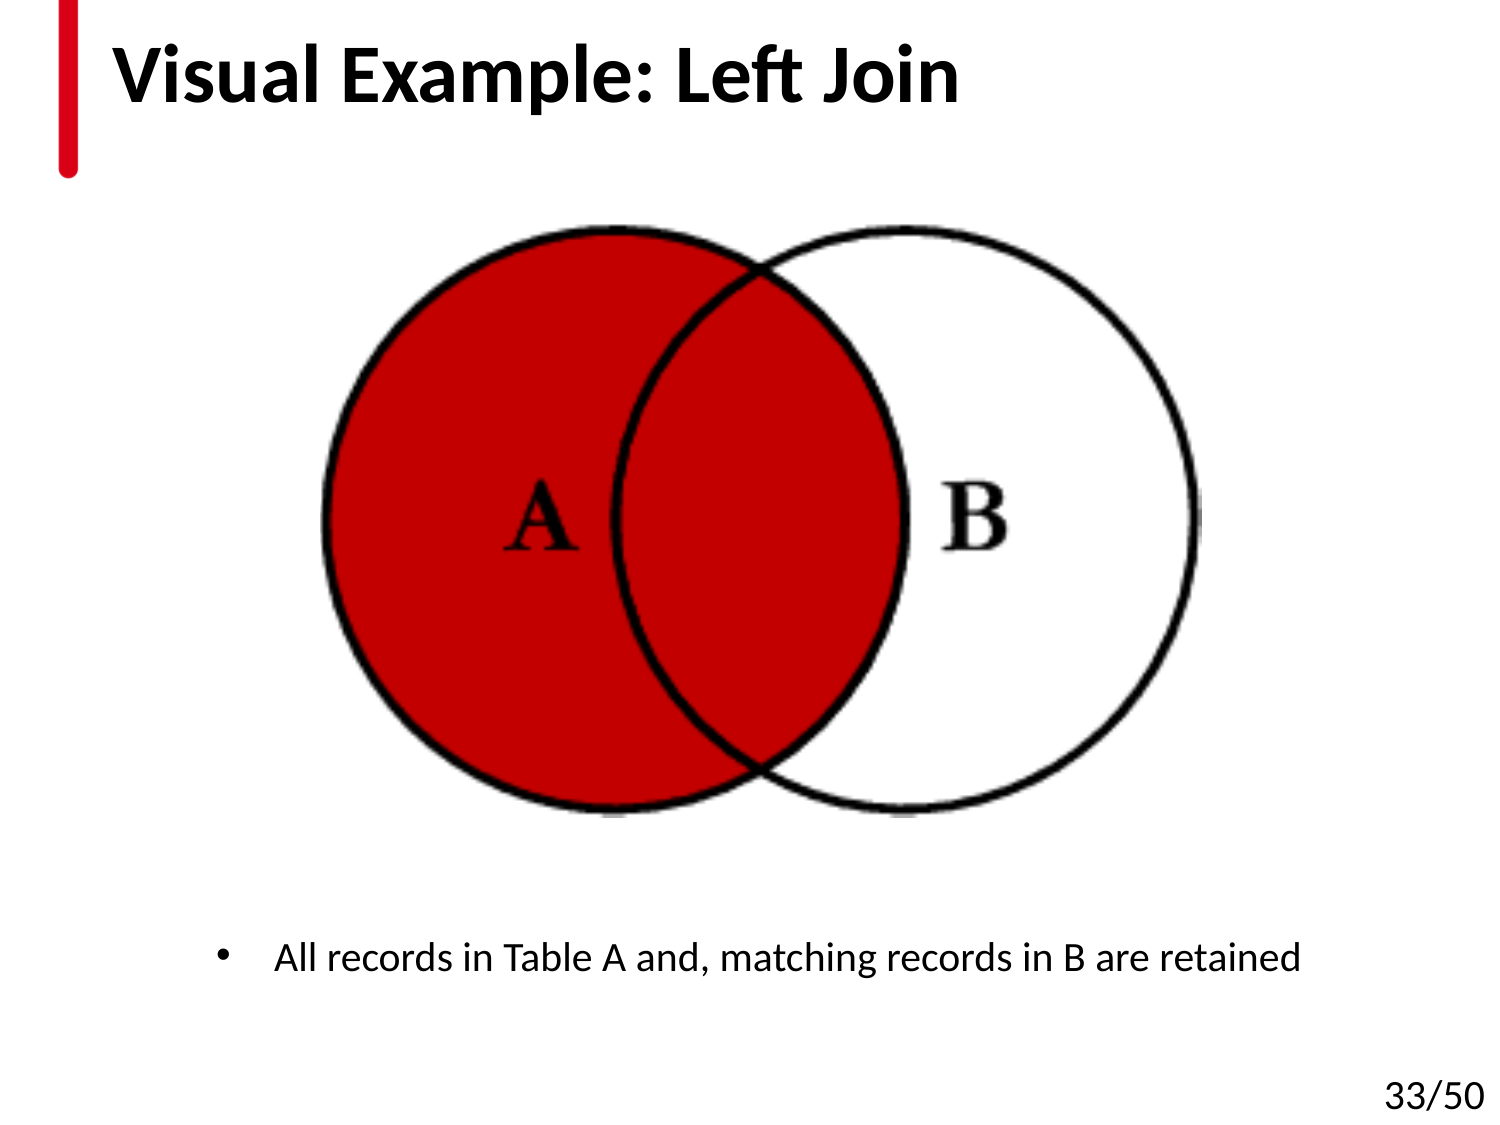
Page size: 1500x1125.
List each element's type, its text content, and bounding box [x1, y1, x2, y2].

picture [57, 0, 81, 200]
picture [320, 223, 1202, 818]
title Visual Example: Left Join [97, 0, 1425, 138]
text_box All records in Table A and, matching records in B are retained [201, 921, 1350, 1044]
